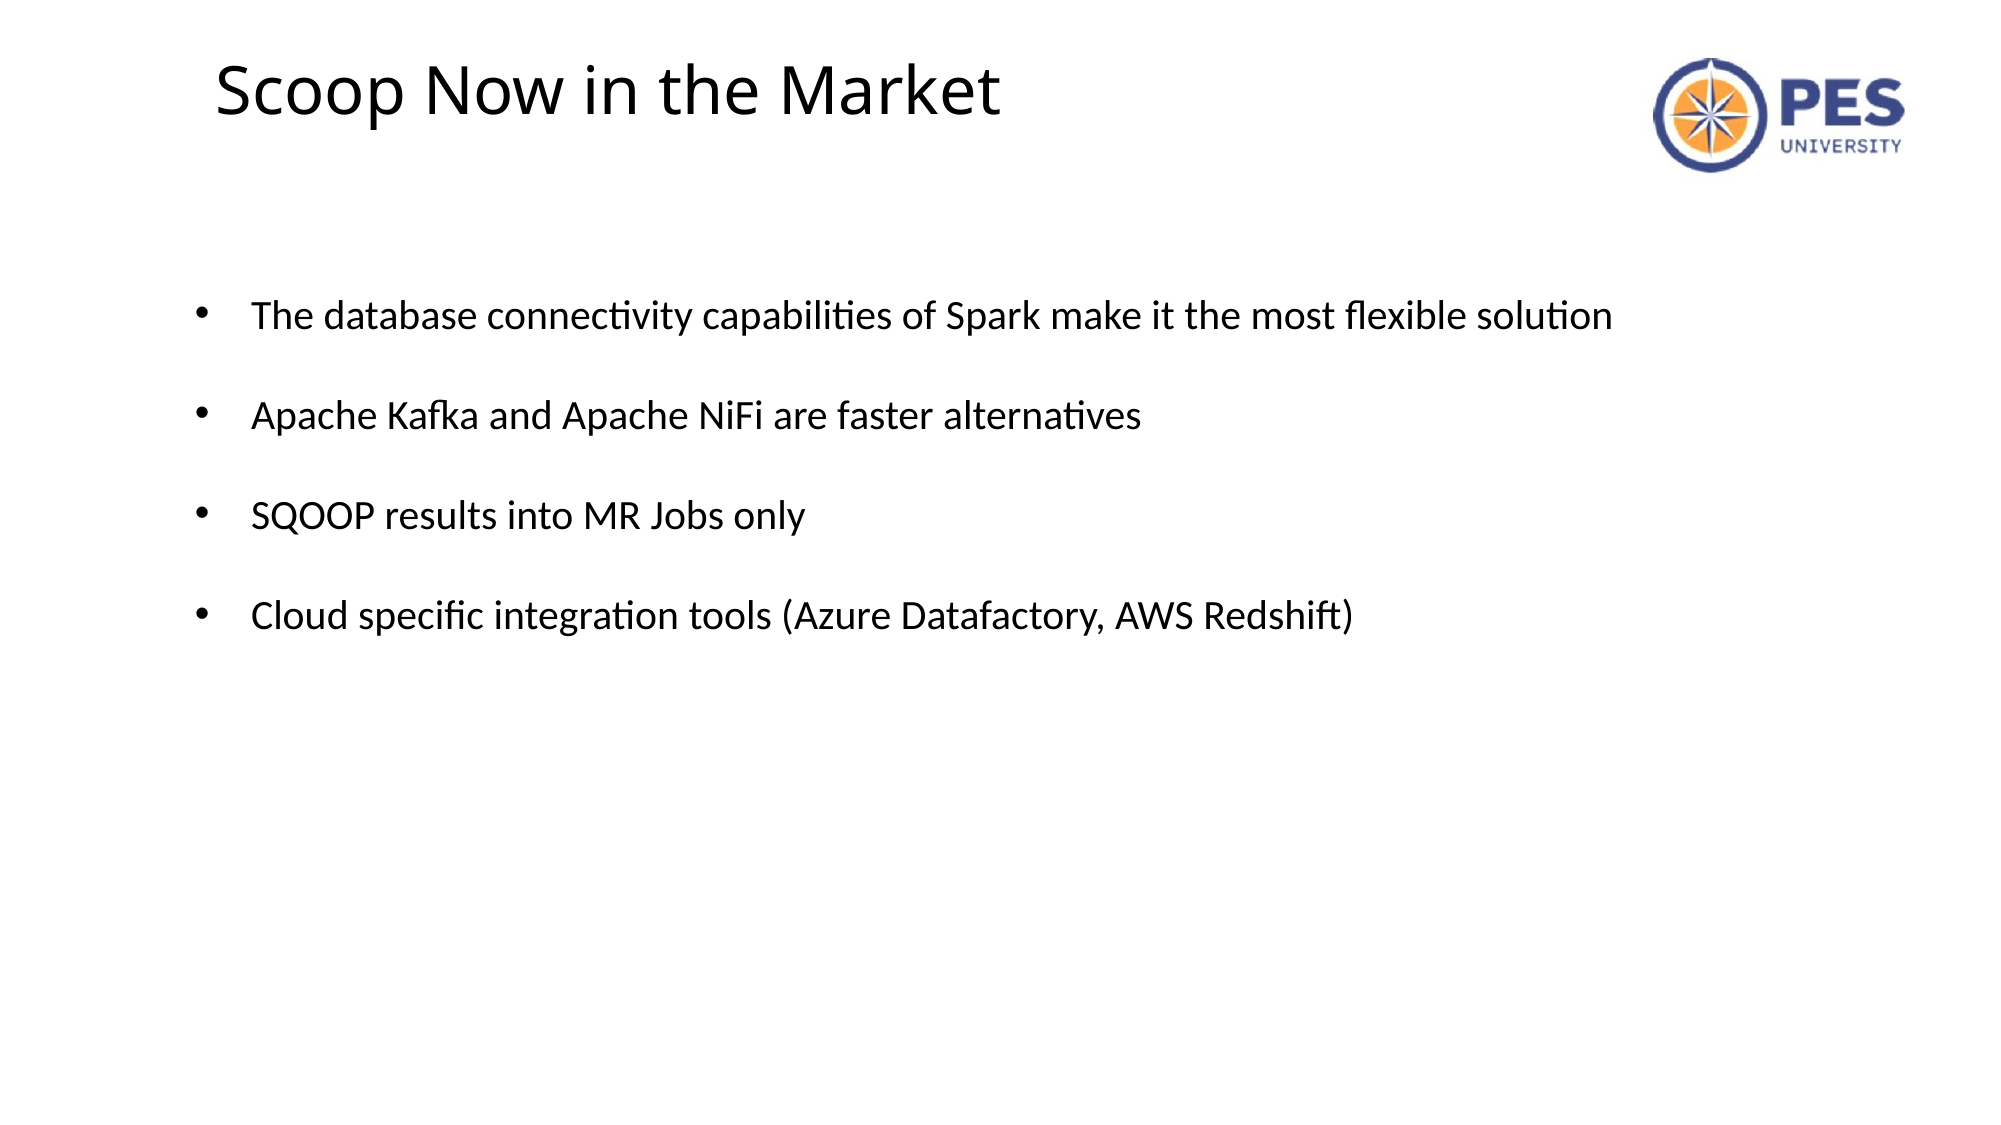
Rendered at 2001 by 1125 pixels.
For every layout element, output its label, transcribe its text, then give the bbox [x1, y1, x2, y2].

title Scoop Now in the Market [215, 48, 1338, 130]
picture [1644, 48, 1917, 181]
list The database connectivity capabilities of Spark make it the most flexible solution Apache Kafka and Apache NiFi are faster alternatives SQOOP results into MR Jobs only Cloud specific integration tools (Azure Datafactory, AWS Redshift) [194, 237, 1850, 692]
